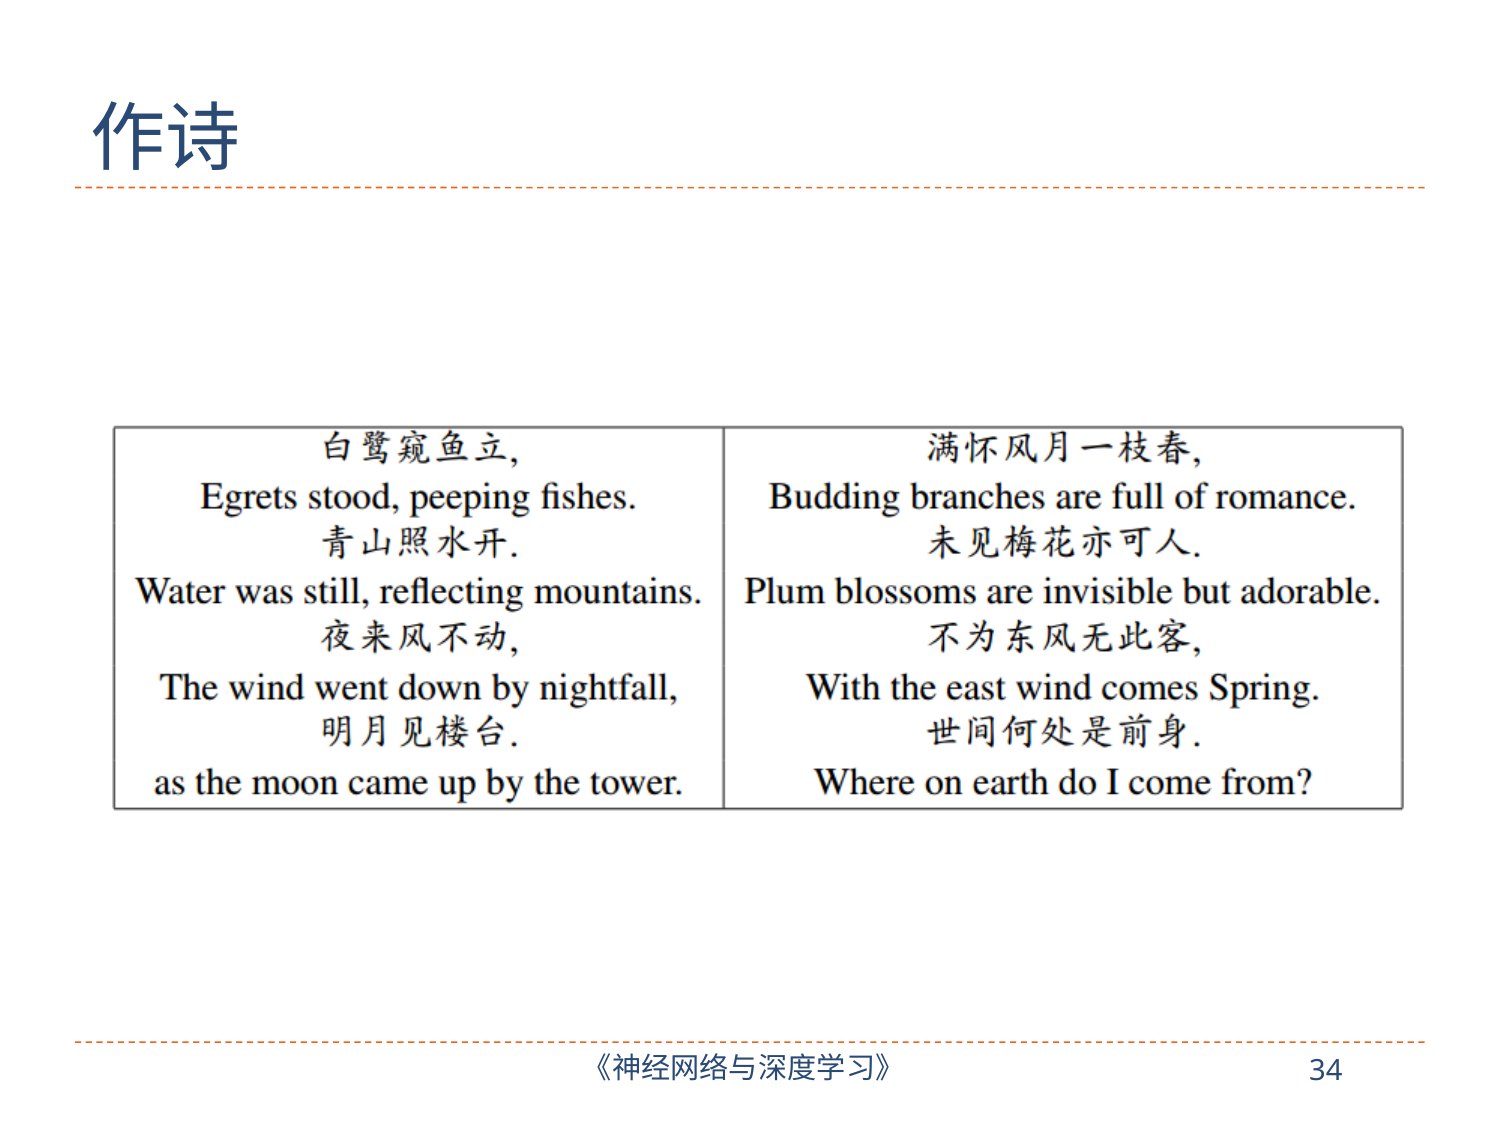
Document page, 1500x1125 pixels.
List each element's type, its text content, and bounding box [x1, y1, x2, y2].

title 作诗 [75, 24, 1425, 188]
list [74, 377, 1426, 832]
